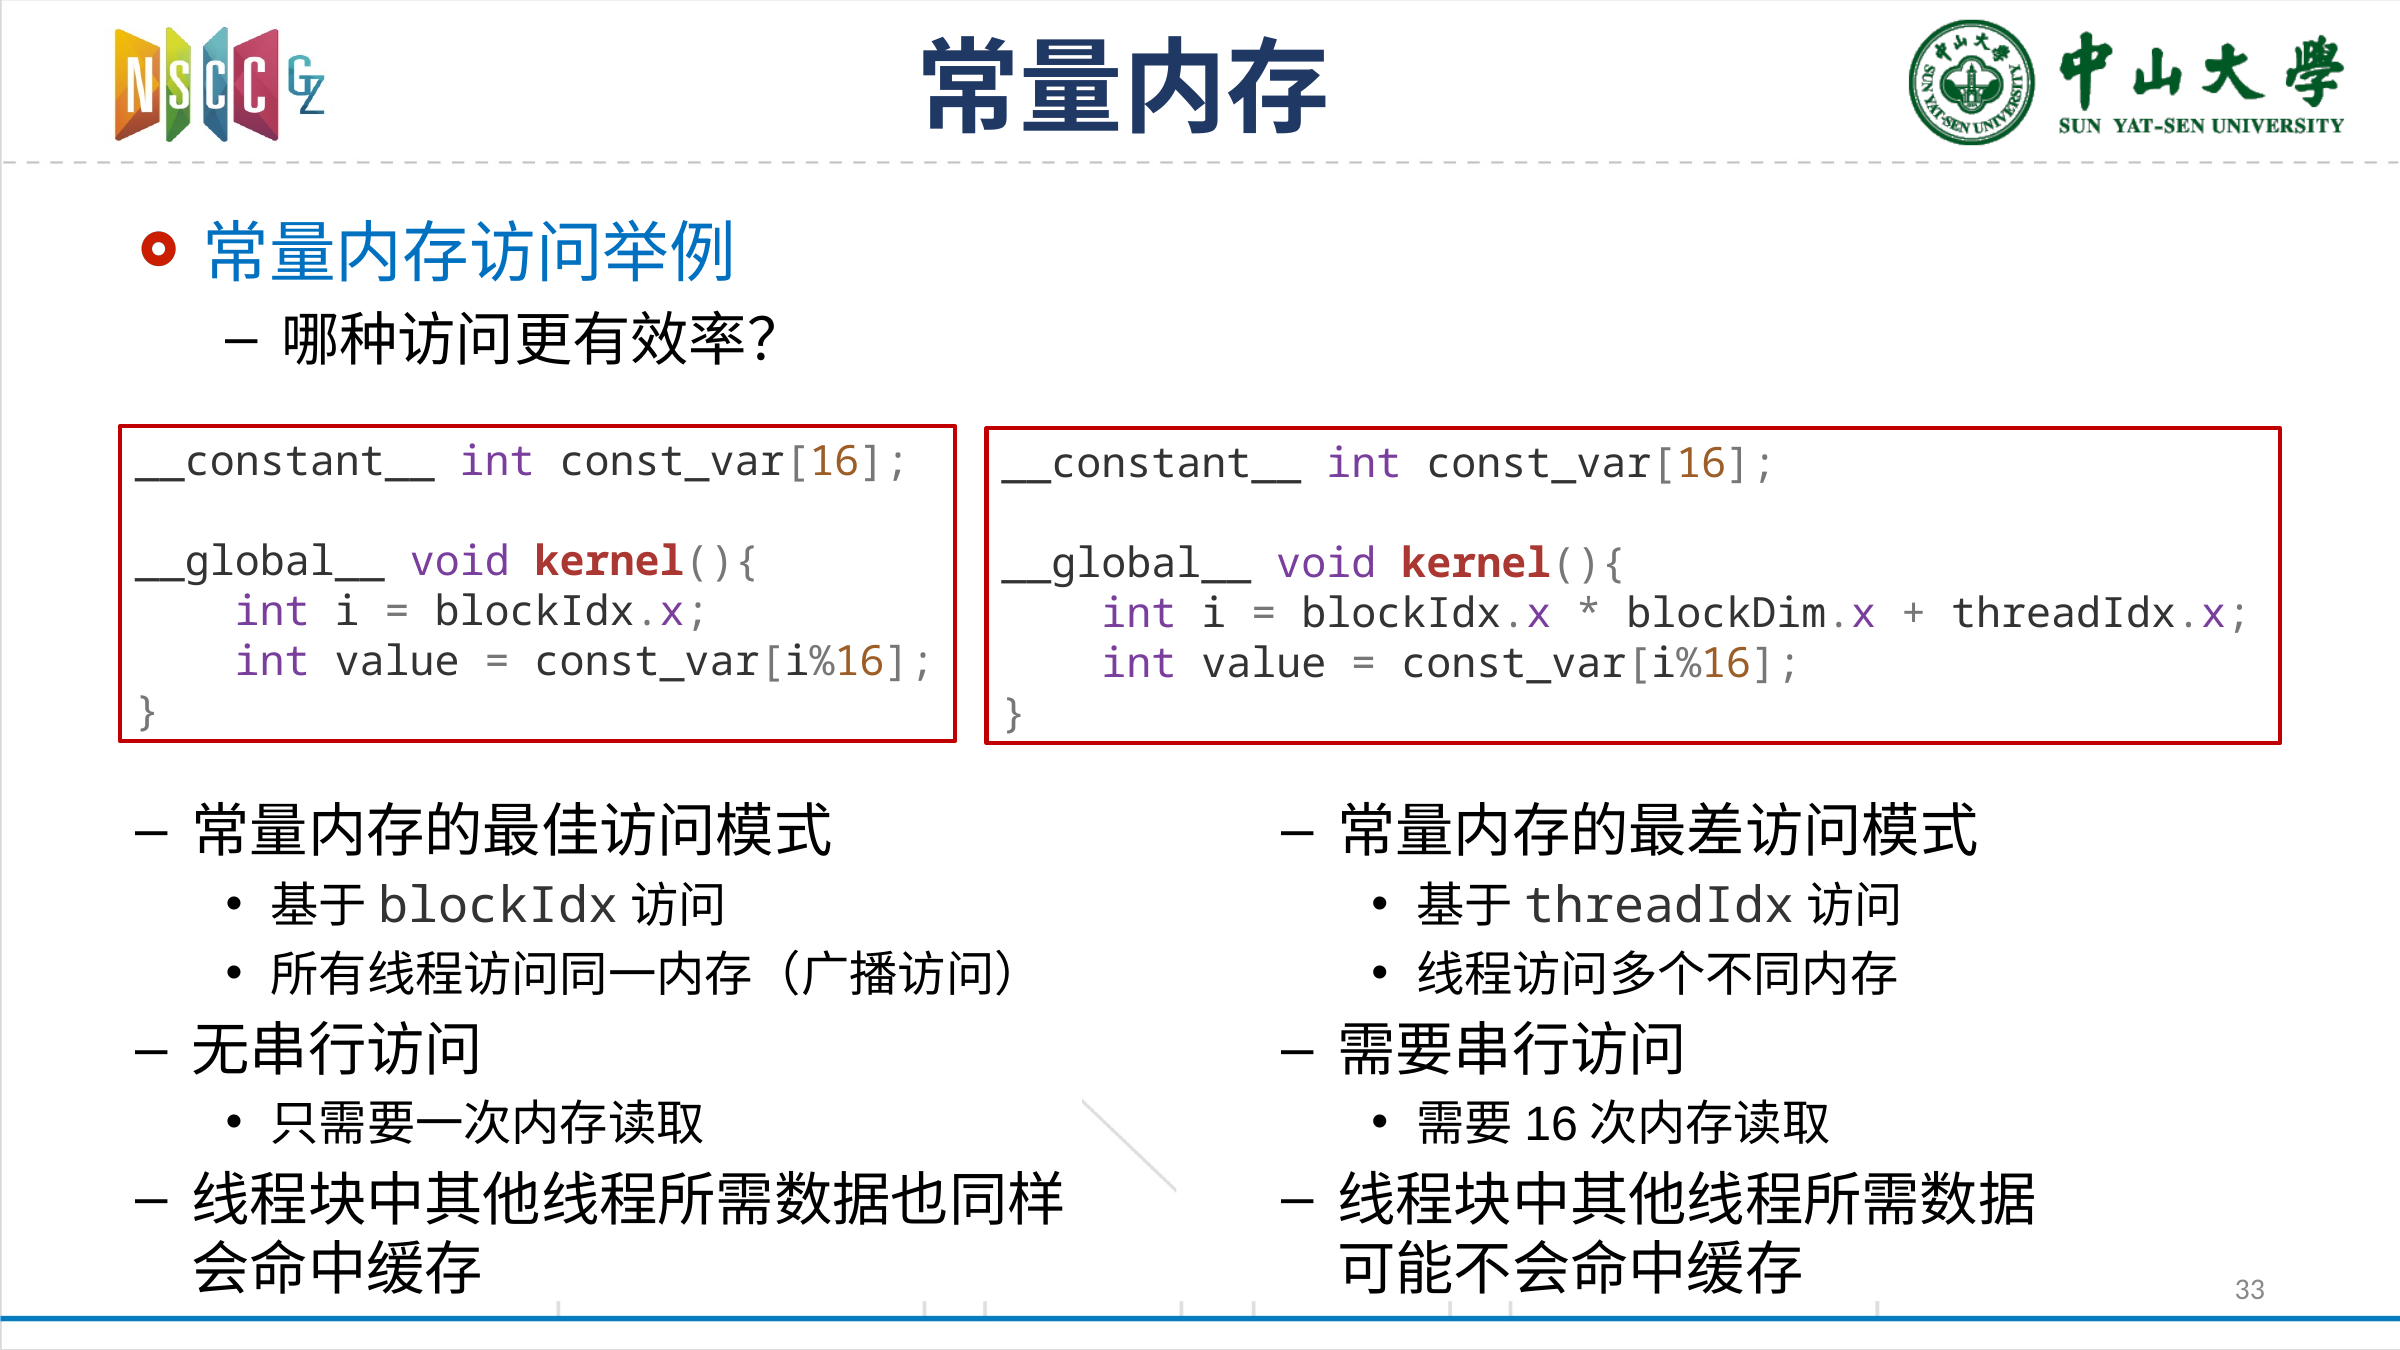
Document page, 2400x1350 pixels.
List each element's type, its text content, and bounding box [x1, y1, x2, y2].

picture [0, 0, 2400, 1350]
text_box 常量内存的最佳访问模式 基于blockIdx访问 所有线程访问同一内存（广播访问） 无串行访问 只需要一次内存读取 线程块中其他线程所需数据也同样会命中缓存 [30, 785, 1082, 1302]
title 常量内存 [349, 13, 1897, 153]
text_box __constant__ int const_var[16]; __global__ void kernel(){ int i = blockIdx.x * blockDim.x + threadIdx.x; int value = const_var[i%16]; } [986, 428, 2280, 744]
text_box 常量内存的最差访问模式 基于threadIdx访问 线程访问多个不同内存 需要串行访问 需要16次内存读取 线程块中其他线程所需数据可能不会命中缓存 [1176, 785, 2075, 1302]
slide_number 33 [1719, 1251, 2280, 1324]
list 常量内存访问举例 哪种访问更有效率？ [120, 202, 2280, 1206]
text_box __constant__ int const_var[16]; __global__ void kernel(){ int i = blockIdx.x; int value = const_var[i%16]; } [119, 426, 956, 742]
